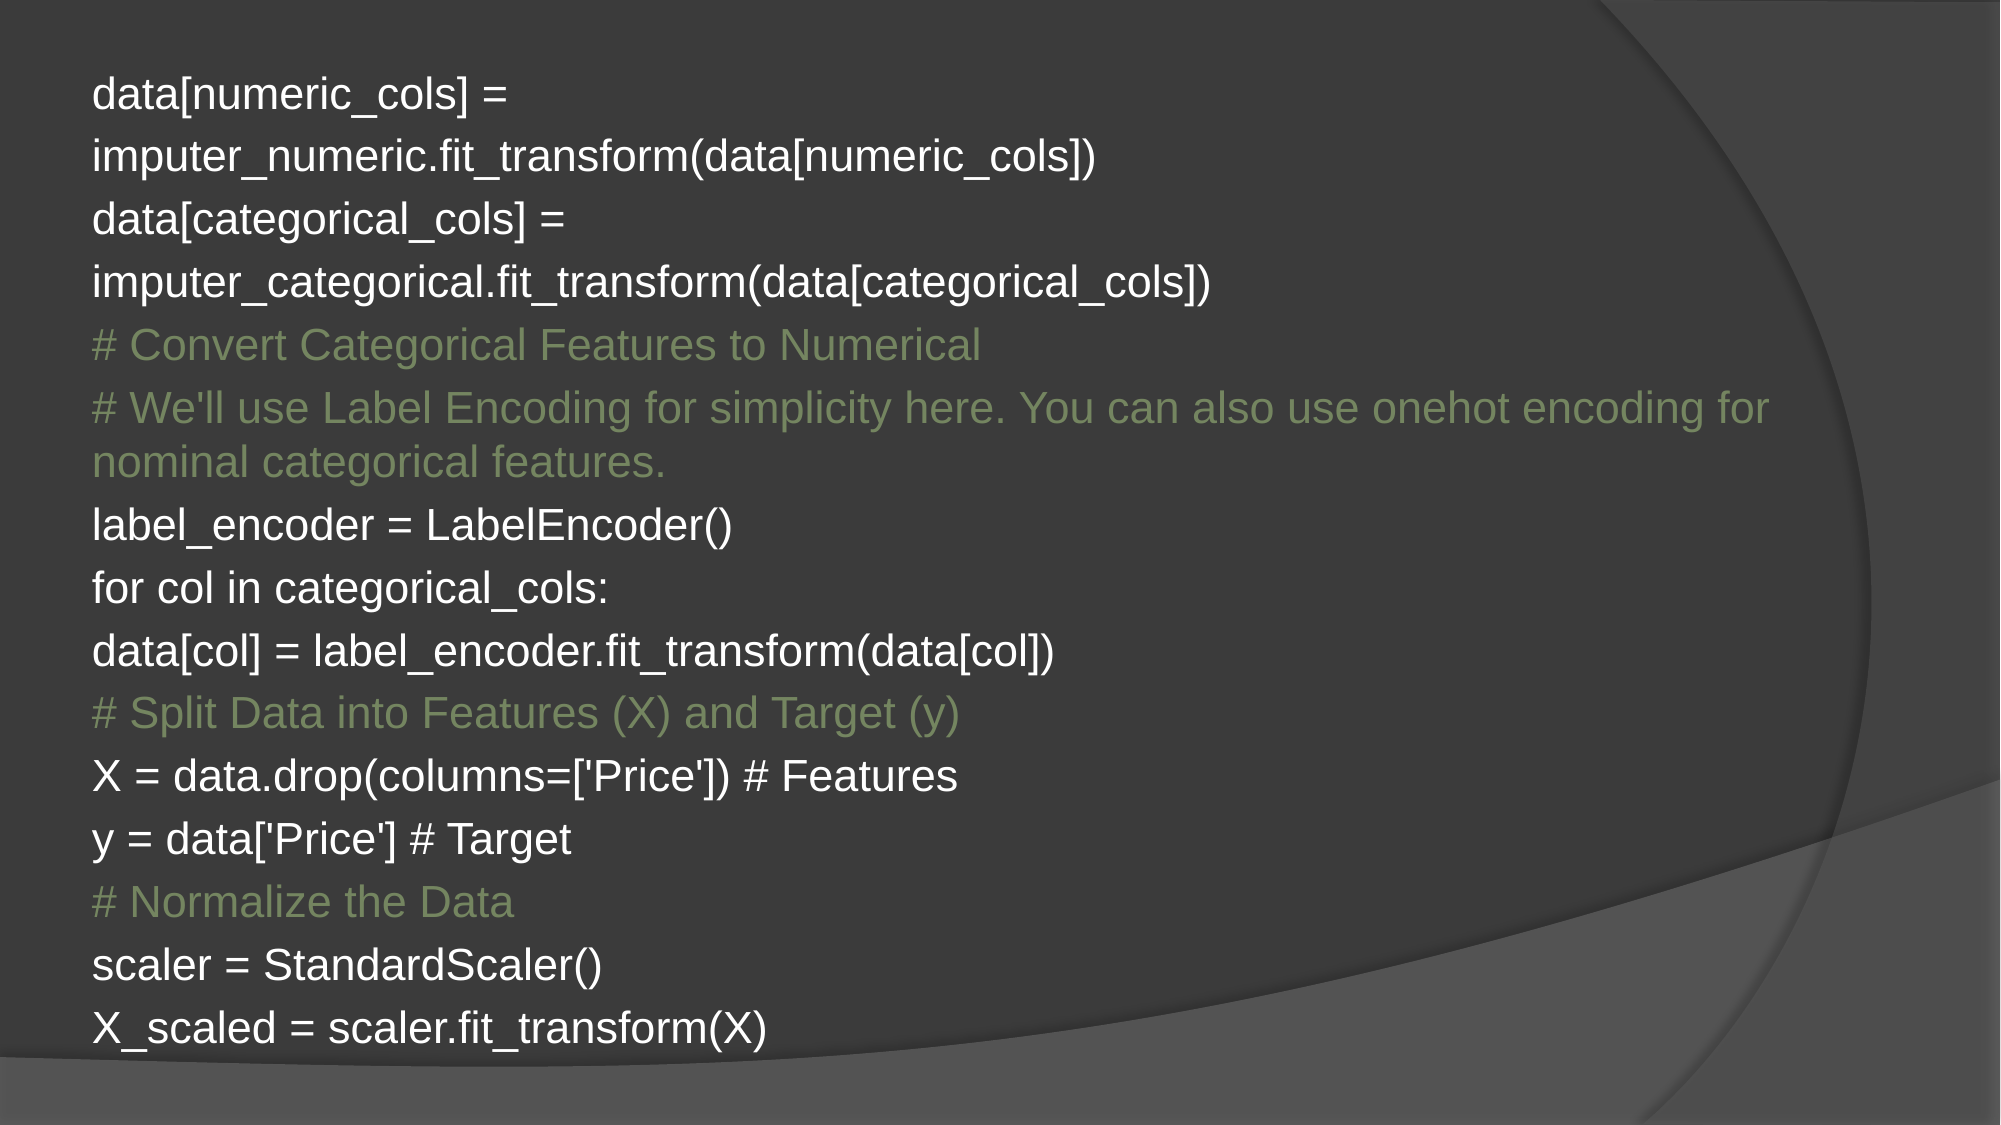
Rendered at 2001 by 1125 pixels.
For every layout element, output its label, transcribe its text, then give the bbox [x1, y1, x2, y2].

list data[numeric_cols] = imputer_numeric.fit_transform(data[numeric_cols]) data[categorical_cols] = imputer_categorical.fit_transform(data[categorical_cols]) # Convert Categorical Features to Numerical # We'll use Label Encoding for simplicity here. You can also use onehot encoding for nominal categorical features. label_encoder = LabelEncoder() for col in categorical_cols: data[col] = label_encoder.fit_transform(data[col]) # Split Data into Features (X) and Target (y) X = data.drop(columns=['Price']) # Features y = data['Price'] # Target # Normalize the Data scaler = StandardScaler() X_scaled = scaler.fit_transform(X) [76, 56, 1942, 1064]
